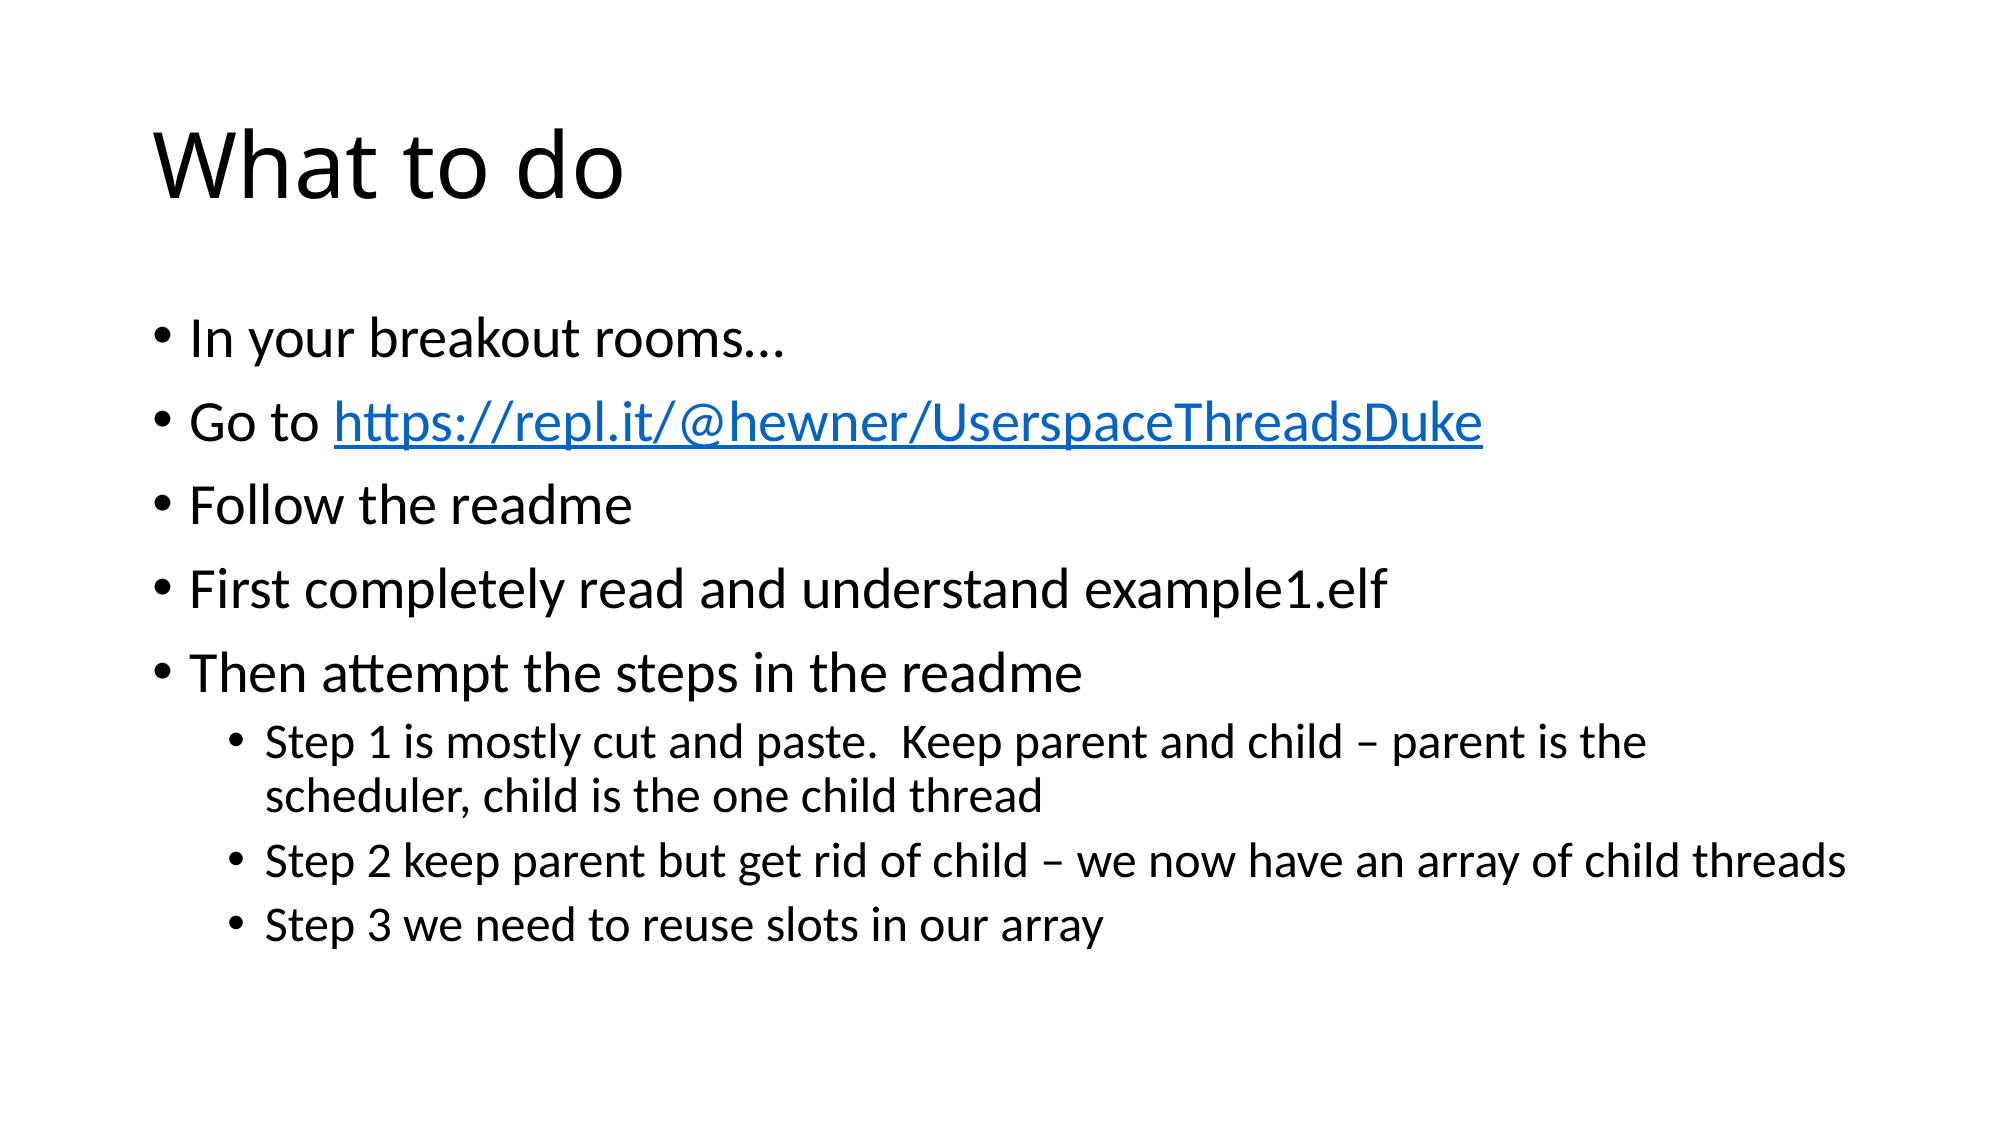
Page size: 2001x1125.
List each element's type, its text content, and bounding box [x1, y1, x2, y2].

title What to do [137, 59, 1863, 278]
list In your breakout rooms… Go to https://repl.it/@hewner/UserspaceThreadsDuke Follow the readme First completely read and understand example1.elf Then attempt the steps in the readme Step 1 is mostly cut and paste. Keep parent and child – parent is the scheduler, child is the one child thread Step 2 keep parent but get rid of child – we now have an array of child threads Step 3 we need to reuse slots in our array [137, 299, 1863, 1014]
